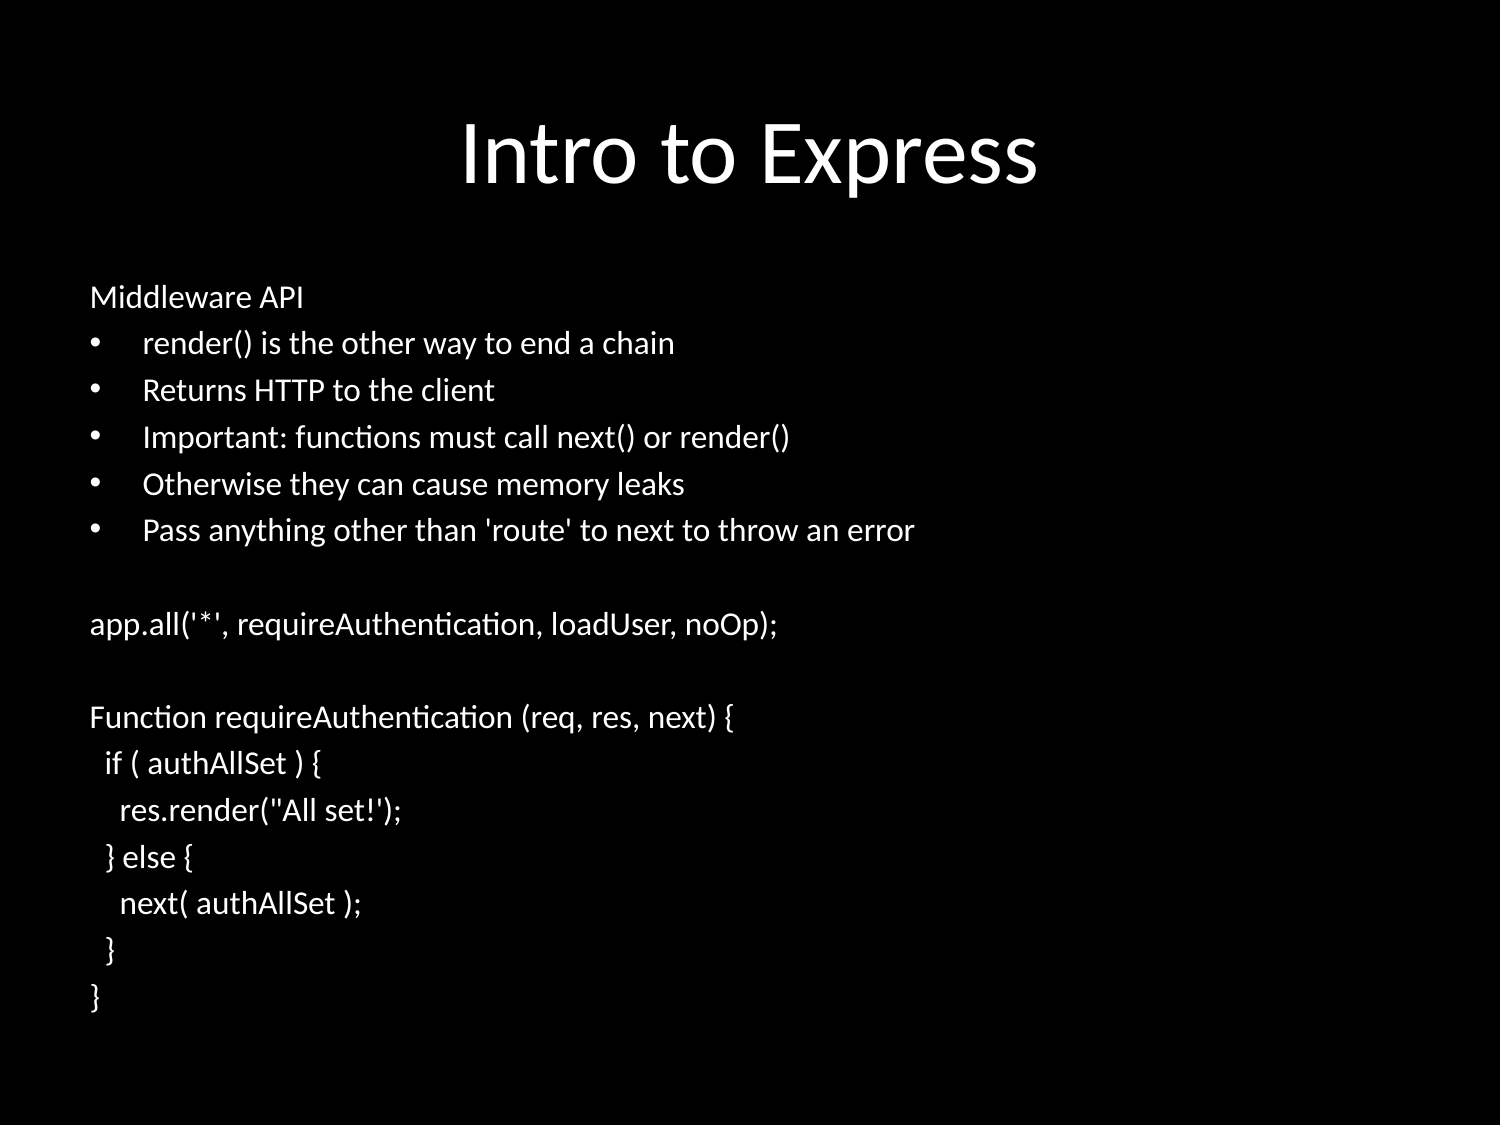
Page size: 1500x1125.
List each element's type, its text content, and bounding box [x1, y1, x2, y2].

title Intro to Express [112, 26, 1388, 267]
subtitle Middleware API render() is the other way to end a chain Returns HTTP to the client Important: functions must call next() or render() Otherwise they can cause memory leaks Pass anything other than 'route' to next to throw an error app.all('*', requireAuthentication, loadUser, noOp); Function requireAuthentication (req, res, next) { if ( authAllSet ) { res.render("All set!'); } else { next( authAllSet ); } } [74, 267, 1448, 1024]
